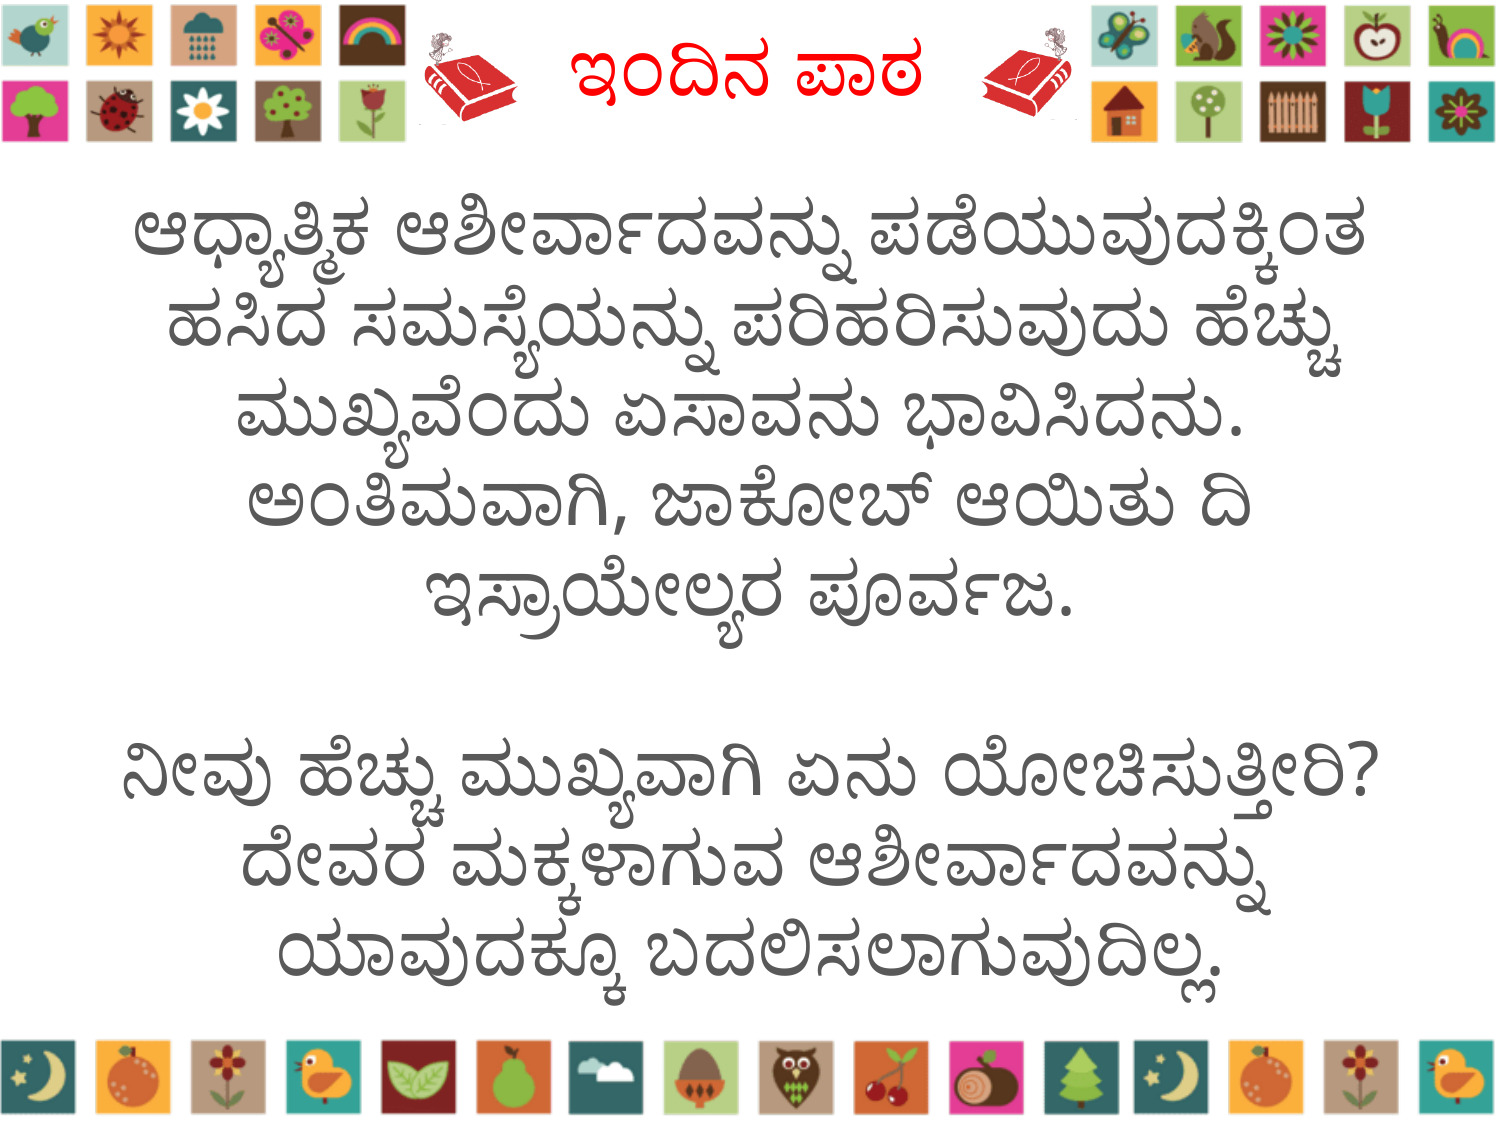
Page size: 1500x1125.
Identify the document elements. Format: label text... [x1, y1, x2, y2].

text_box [0, 1028, 1500, 1118]
text_box ಆಧ್ಯಾತ್ಮಿಕ ಆಶೀರ್ವಾದವನ್ನು ಪಡೆಯುವುದಕ್ಕಿಂತ ಹಸಿದ ಸಮಸ್ಯೆಯನ್ನು ಪರಿಹರಿಸುವುದು ಹೆಚ್ಚು ಮುಖ್ಯವೆಂದು ಏಸಾವನು ಭಾವಿಸಿದನು. ಅಂತಿಮವಾಗಿ, ಜಾಕೋಬ್ ಆಯಿತು ದಿ ಇಸ್ರಾಯೇಲ್ಯರ ಪೂರ್ವಜ. ನೀವು ಹೆಚ್ಚು ಮುಖ್ಯವಾಗಿ ಏನು ಯೋಚಿಸುತ್ತೀರಿ? ದೇವರ ಮಕ್ಕಳಾಗುವ ಆಶೀರ್ವಾದವನ್ನು ಯಾವುದಕ್ಕೂ ಬದಲಿಸಲಾಗುವುದಿಲ್ಲ. [76, 172, 1424, 998]
text_box ಇಂದಿನ ಪಾಠ [425, 13, 948, 119]
picture [950, 3, 1500, 150]
picture [0, 3, 550, 150]
